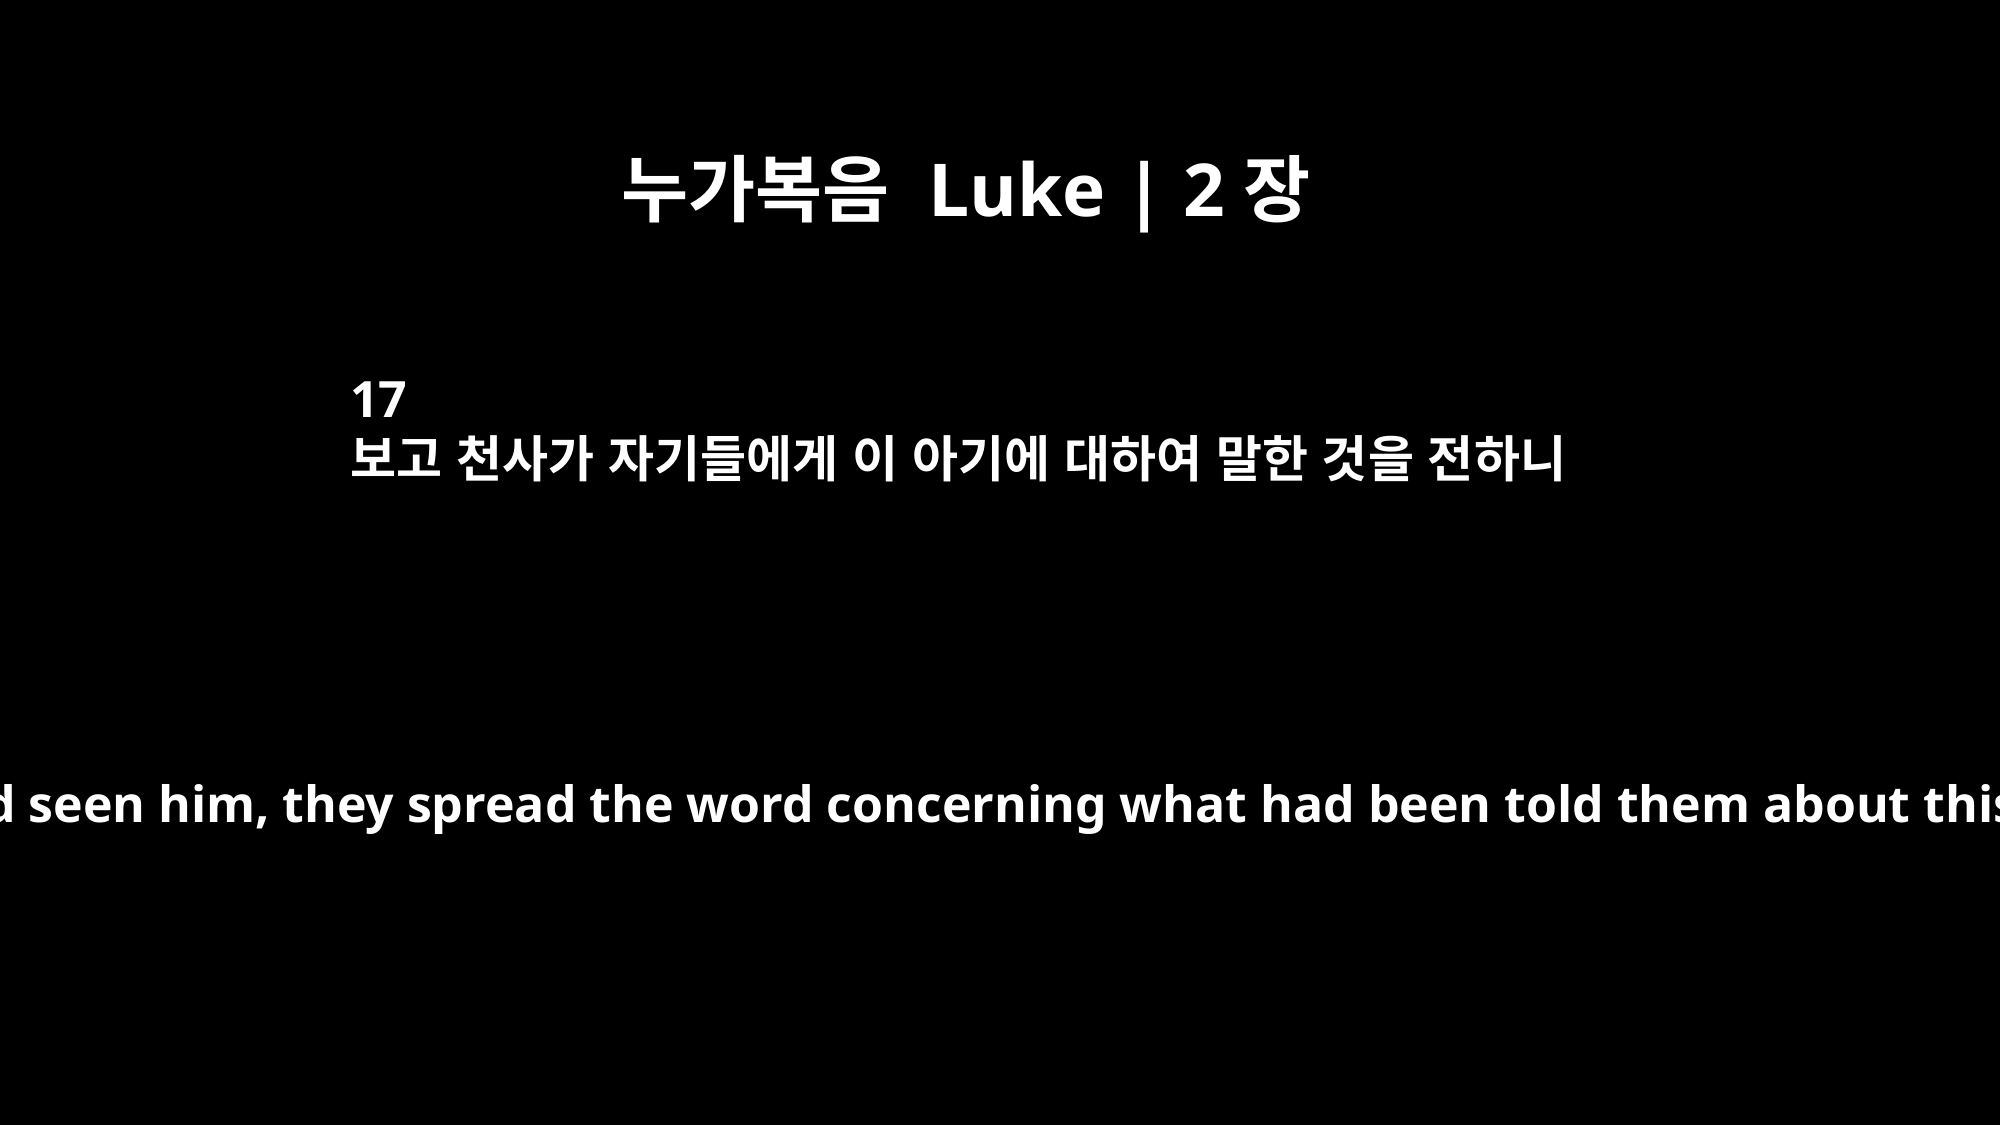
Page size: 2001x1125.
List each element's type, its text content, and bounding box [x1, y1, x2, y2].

text_box 17 보고 천사가 자기들에게 이 아기에 대하여 말한 것을 전하니 [335, 359, 1582, 495]
text_box 누가복음 Luke | 2장 [606, 136, 1326, 239]
text_box When they had seen him, they spread the word concerning what had been told them about this child, [0, 764, 2000, 840]
